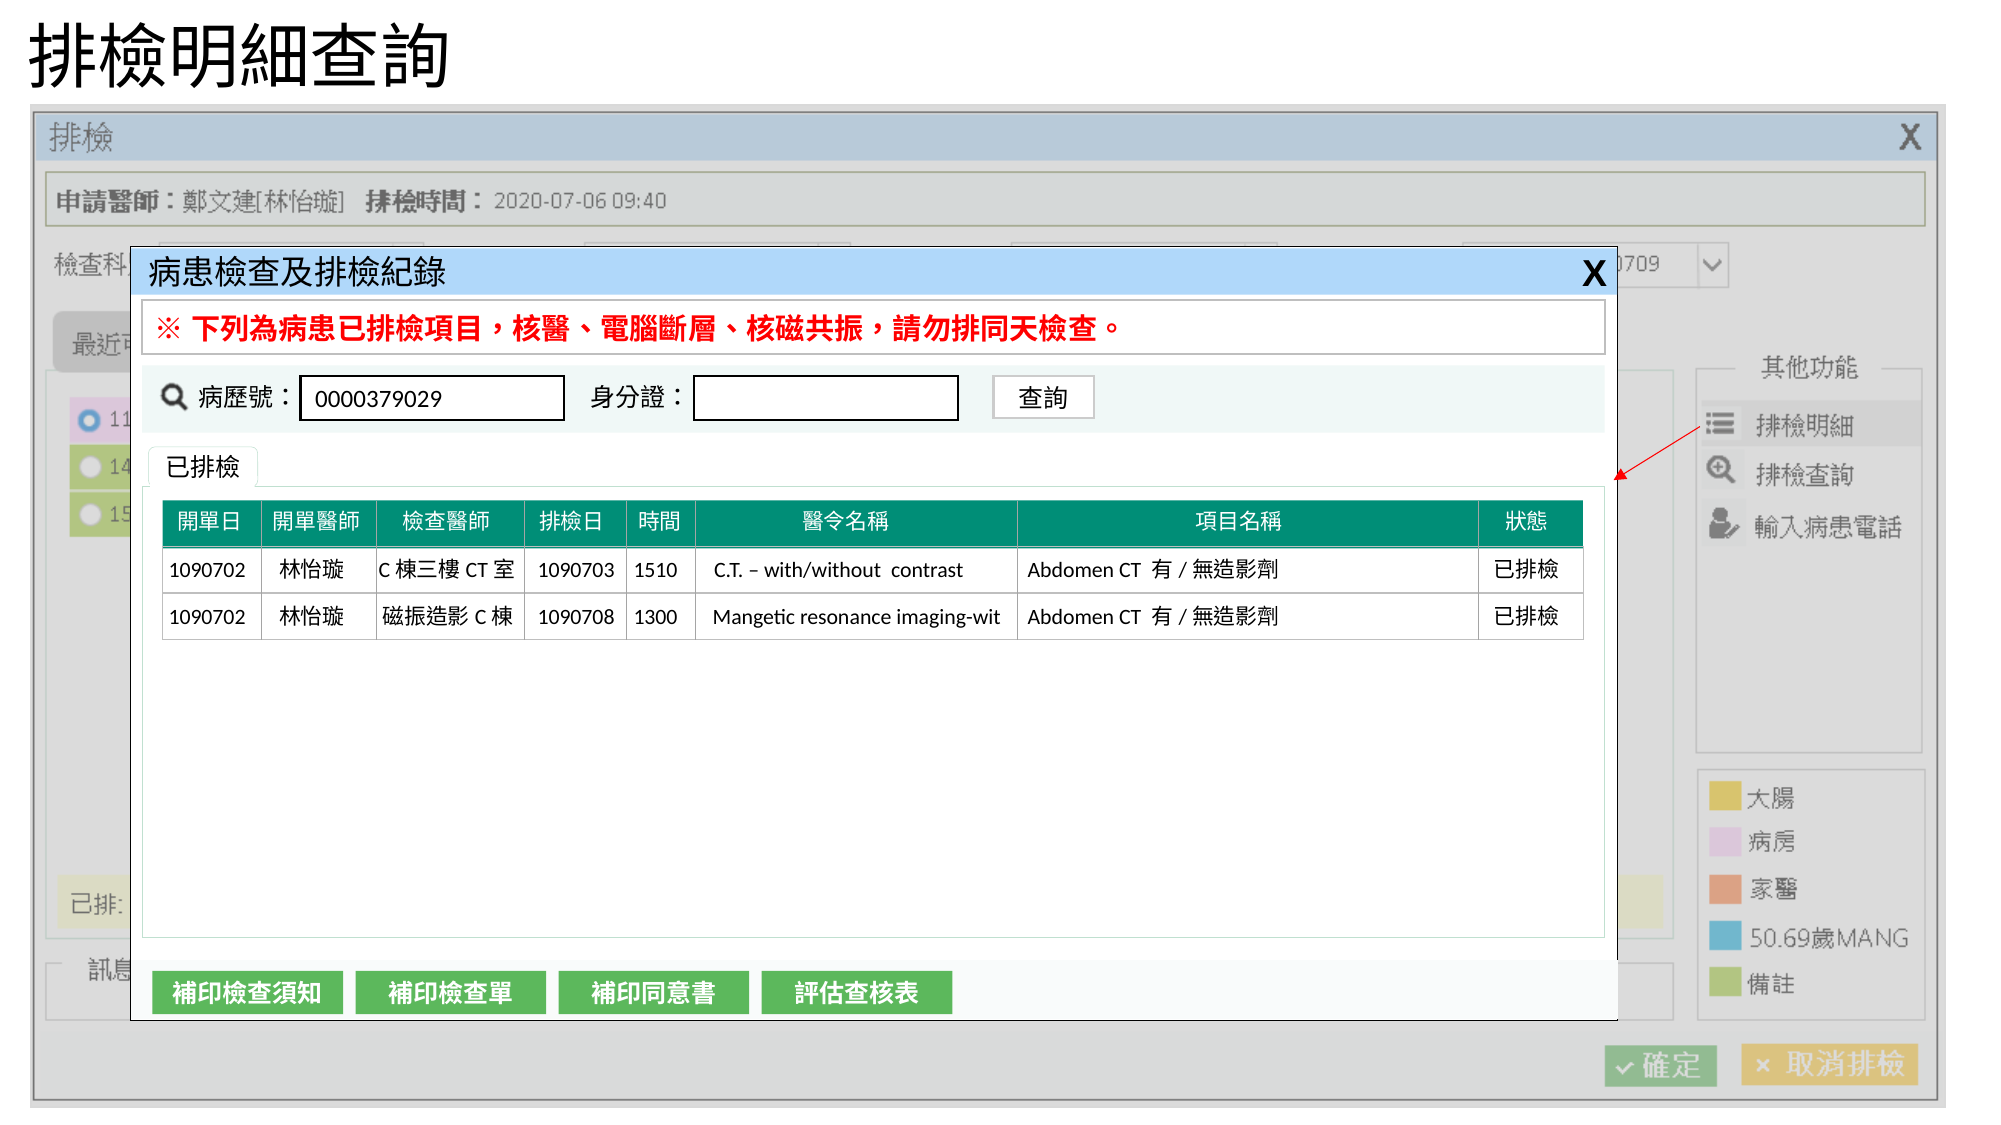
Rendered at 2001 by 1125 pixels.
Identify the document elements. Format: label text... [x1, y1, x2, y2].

picture [27, 104, 1946, 1107]
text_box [1613, 426, 1700, 481]
title 排檢明細查詢 [12, 13, 973, 105]
